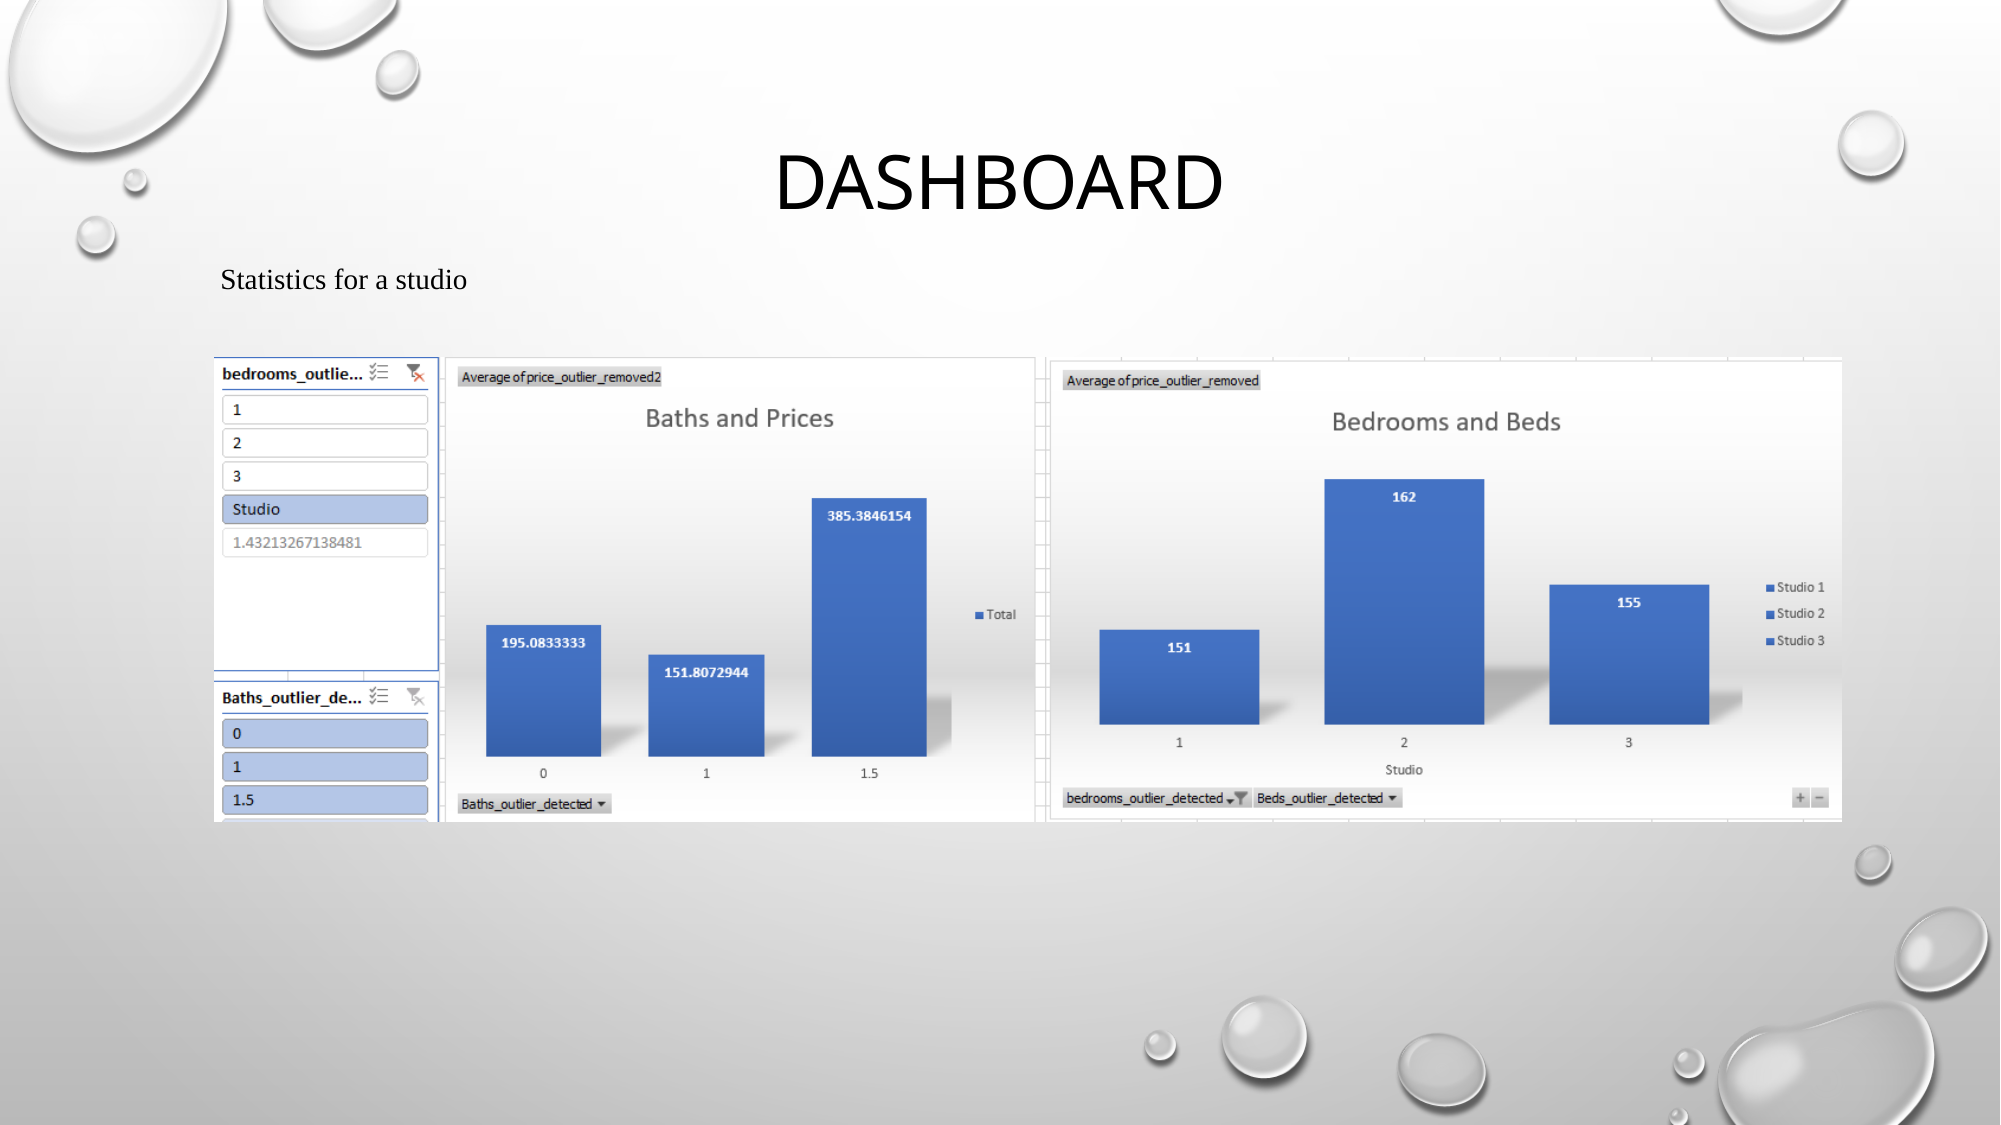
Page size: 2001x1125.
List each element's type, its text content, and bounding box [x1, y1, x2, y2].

title DASHBOARD [149, 101, 1851, 270]
picture [0, 0, 2000, 1125]
text_box Statistics for a studio [205, 253, 484, 303]
